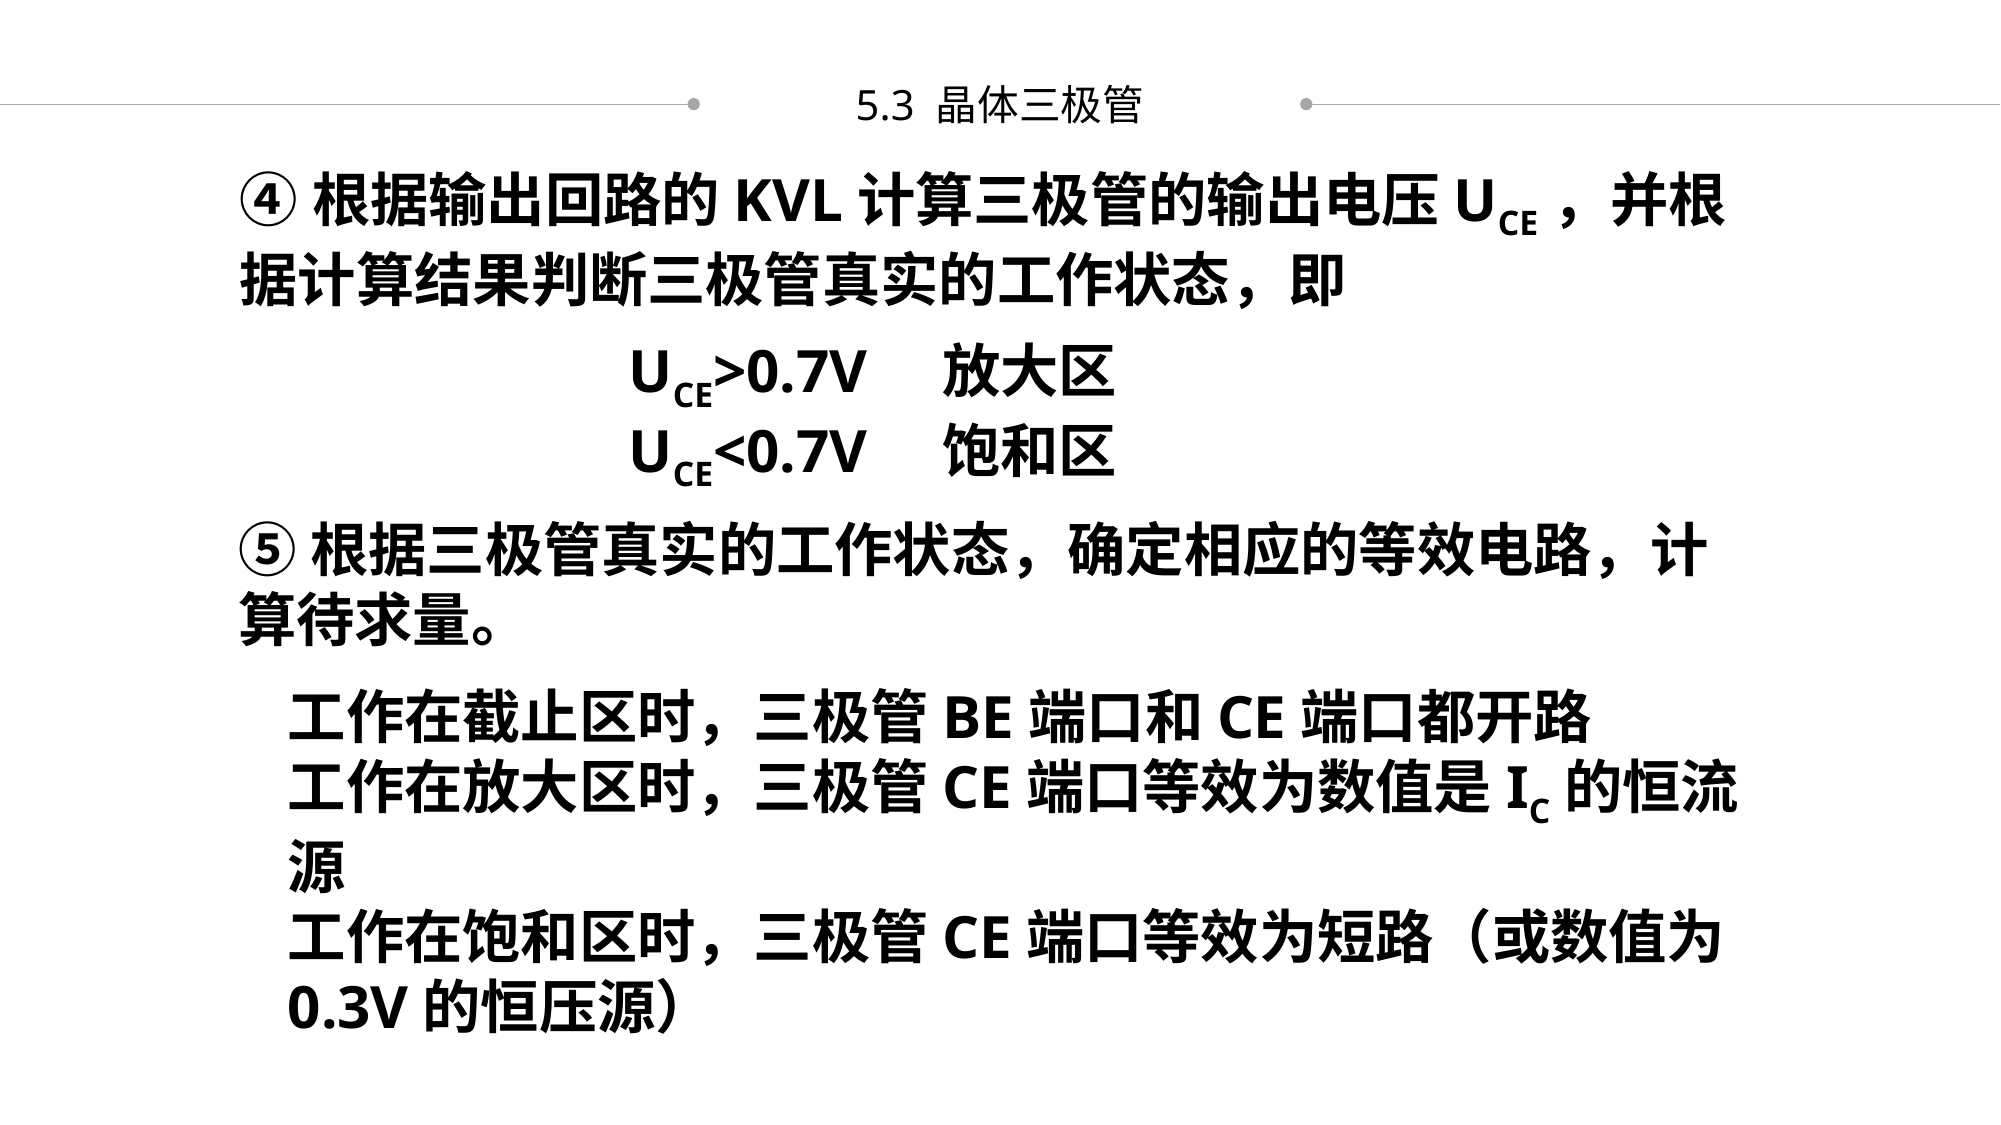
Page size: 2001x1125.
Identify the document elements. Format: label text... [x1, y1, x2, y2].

text_box ⑤根据三极管真实的工作状态，确定相应的等效电路，计算待求量。 [223, 505, 1773, 661]
text_box ④根据输出回路的KVL计算三极管的输出电压UCE，并根据计算结果判断三极管真实的工作状态，即 [225, 155, 1773, 320]
text_box 工作在截止区时，三极管BE端口和CE端口都开路 工作在放大区时，三极管CE端口等效为数值是IC的恒流源 工作在饱和区时，三极管CE端口等效为短路（或数值为0.3V的恒压源） [273, 673, 1773, 1048]
text_box UCE>0.7V 放大区 UCE<0.7V 饱和区 [614, 326, 1133, 501]
text_box 5.3 晶体三极管 [840, 71, 1160, 137]
